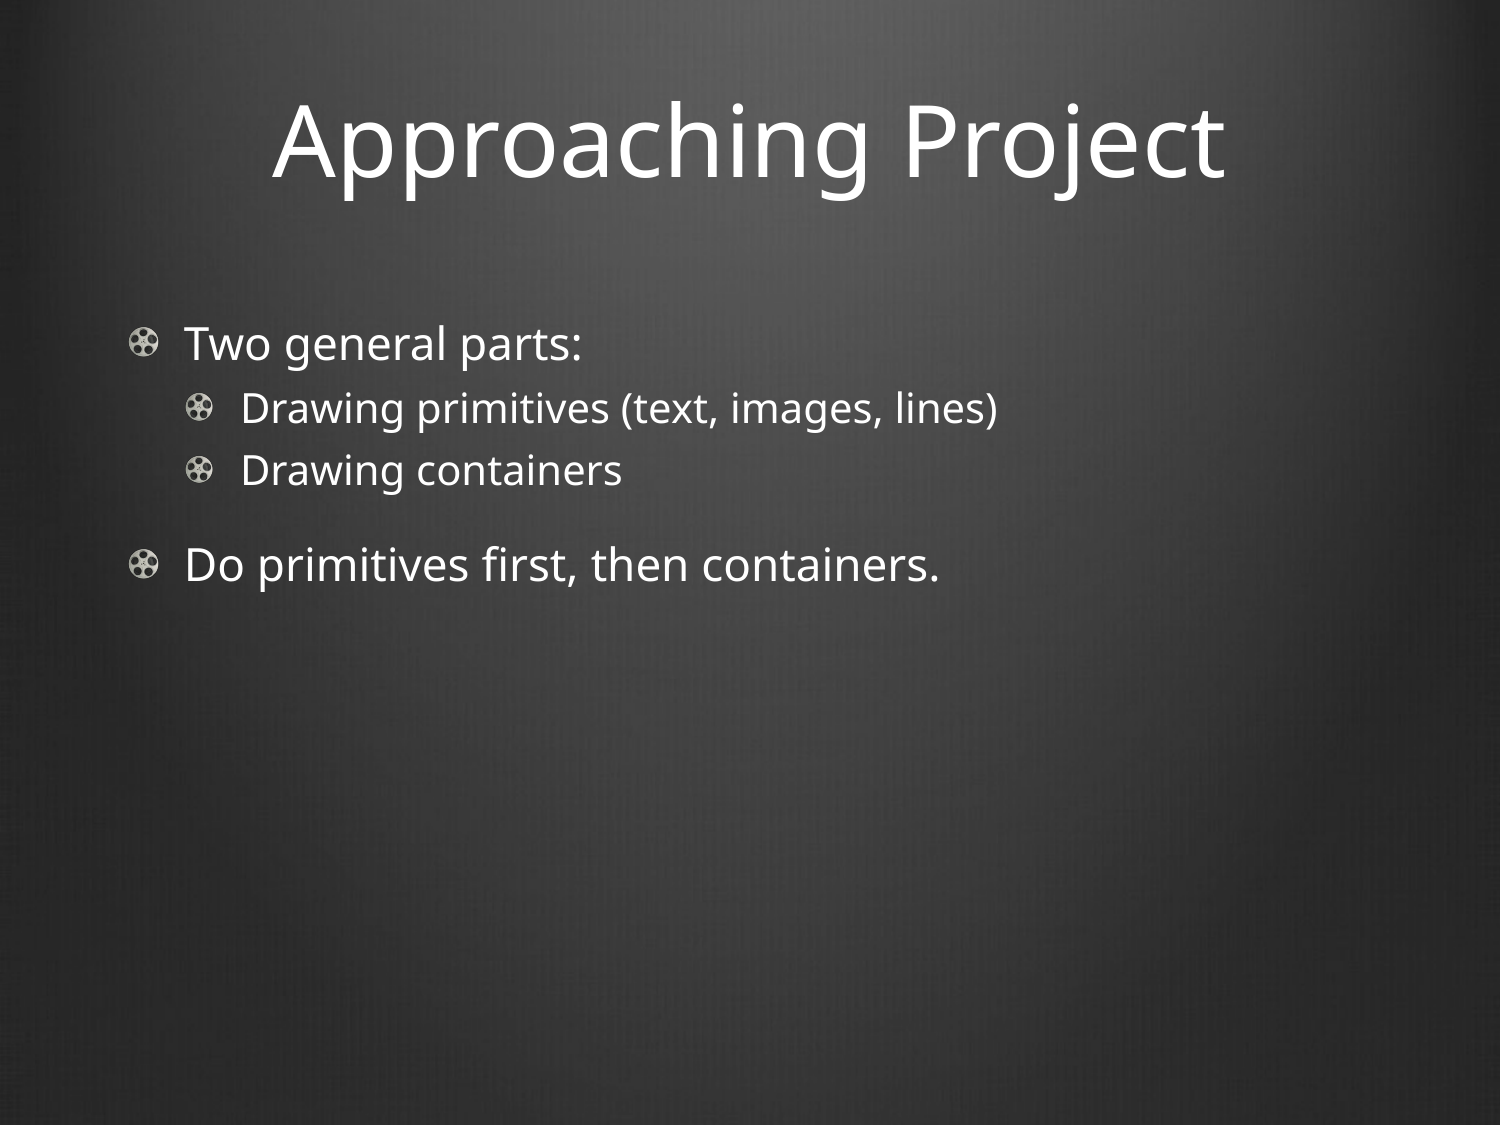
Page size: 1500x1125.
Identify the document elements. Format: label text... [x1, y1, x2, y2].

picture [184, 391, 214, 422]
list Two general parts: Drawing primitives (text, images, lines) Drawing containers Do primitives first, then containers. [112, 306, 1388, 1005]
title Approaching Project [112, 19, 1388, 255]
picture [127, 547, 160, 580]
picture [184, 454, 214, 484]
picture [127, 325, 160, 358]
